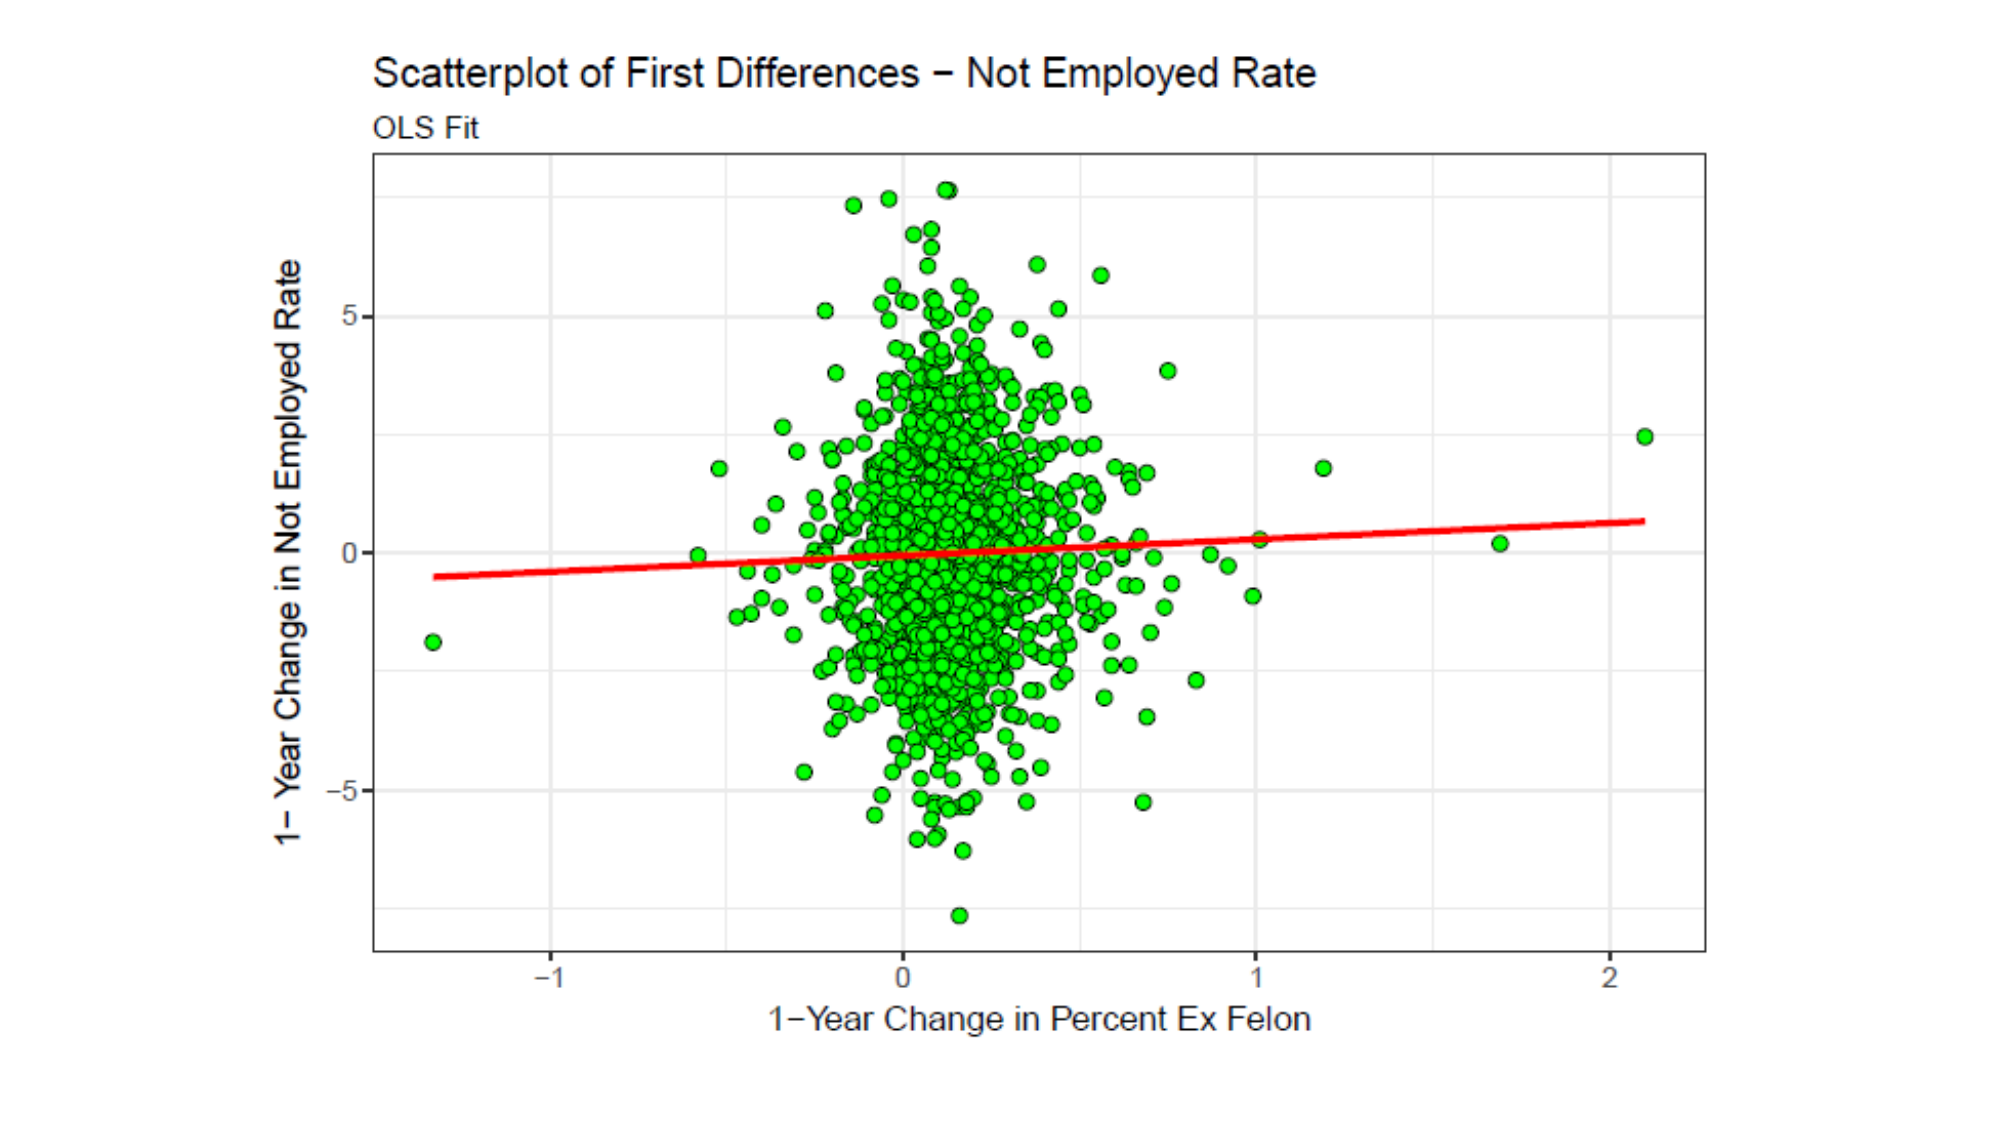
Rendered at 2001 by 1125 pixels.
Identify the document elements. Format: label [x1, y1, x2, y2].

list [250, 55, 1750, 1070]
